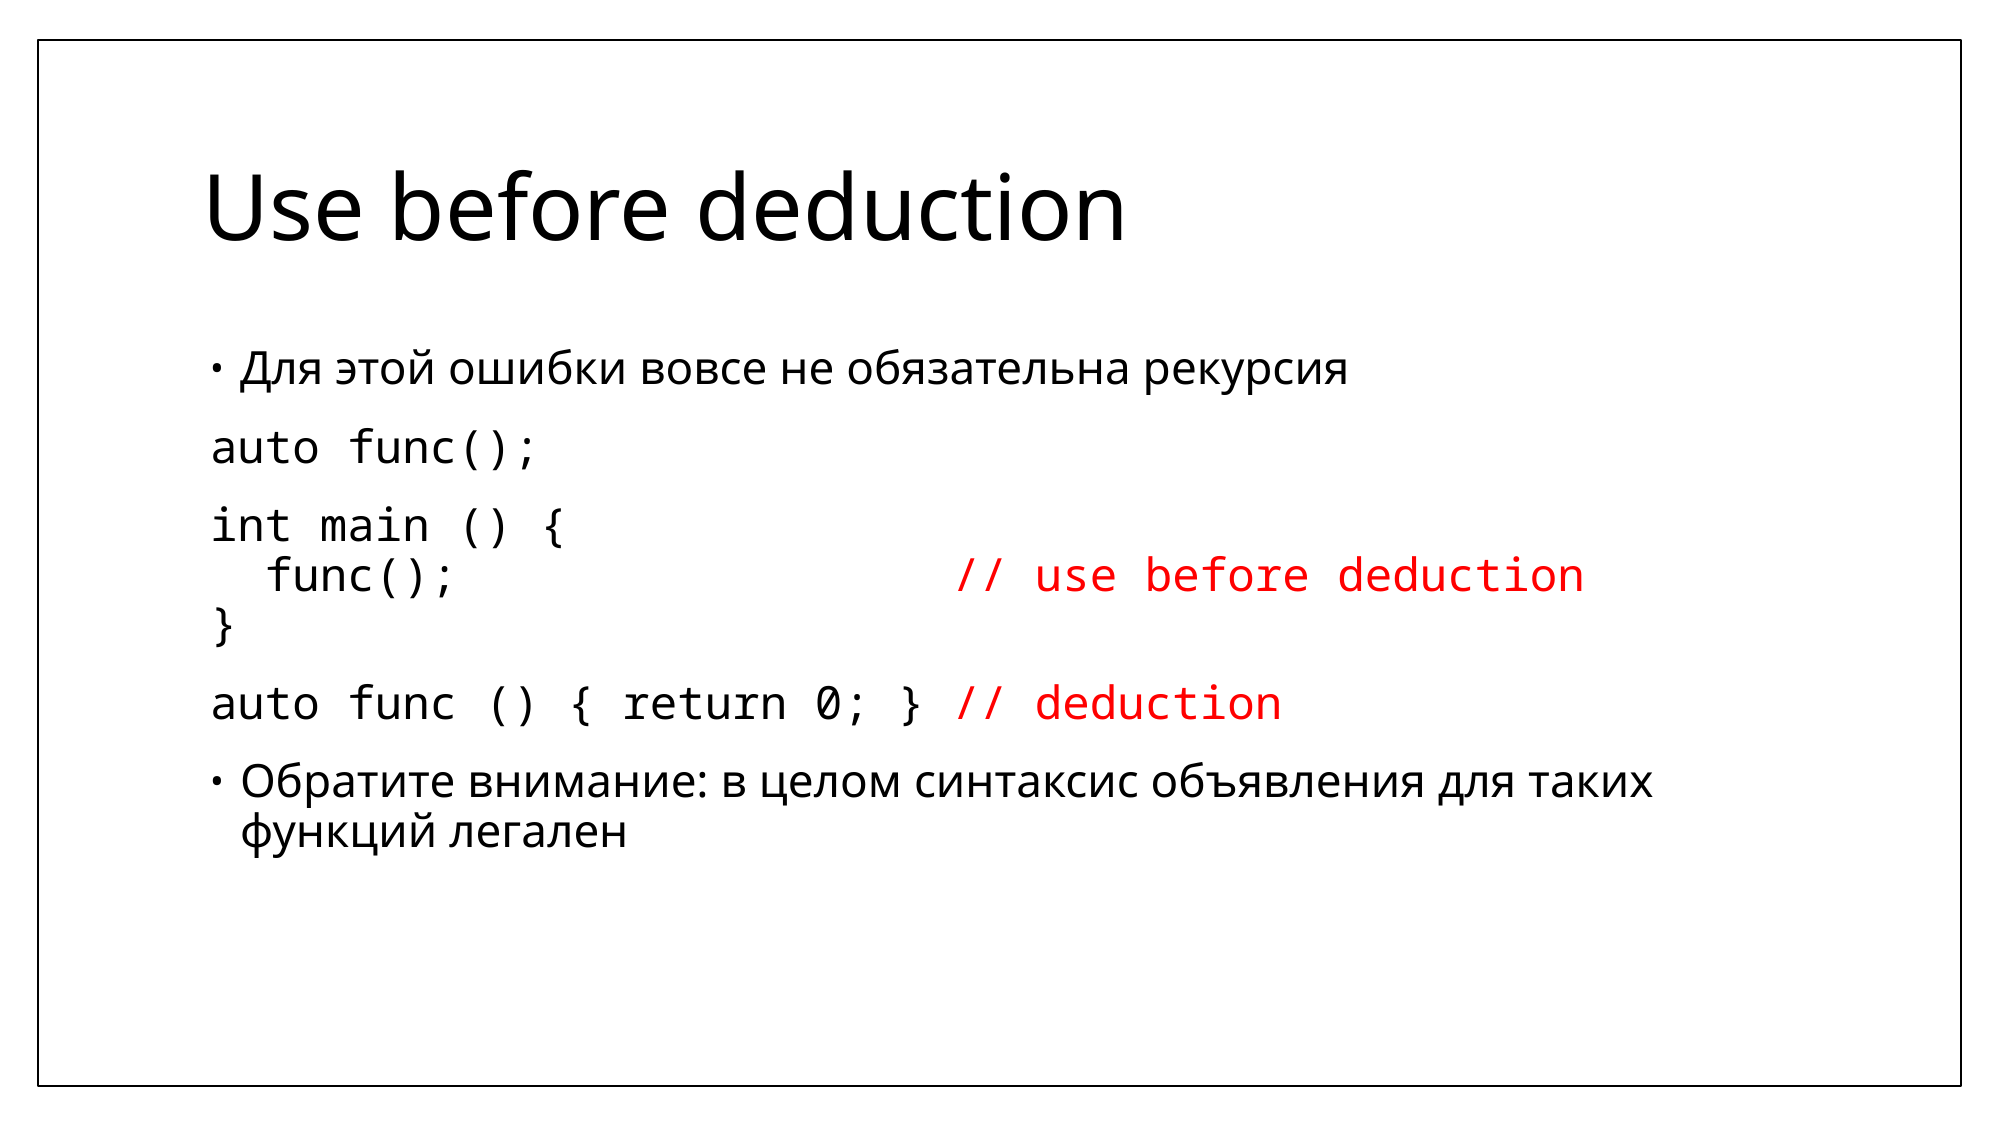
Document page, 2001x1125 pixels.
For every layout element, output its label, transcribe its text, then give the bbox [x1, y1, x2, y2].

title Use before deduction [187, 99, 1808, 323]
list Для этой ошибки вовсе не обязательна рекурсия auto func(); int main () { func(); // use before deduction } auto func () { return 0; } // deduction Обратите внимание: в целом синтаксис объявления для таких функций легален [187, 337, 1808, 1000]
